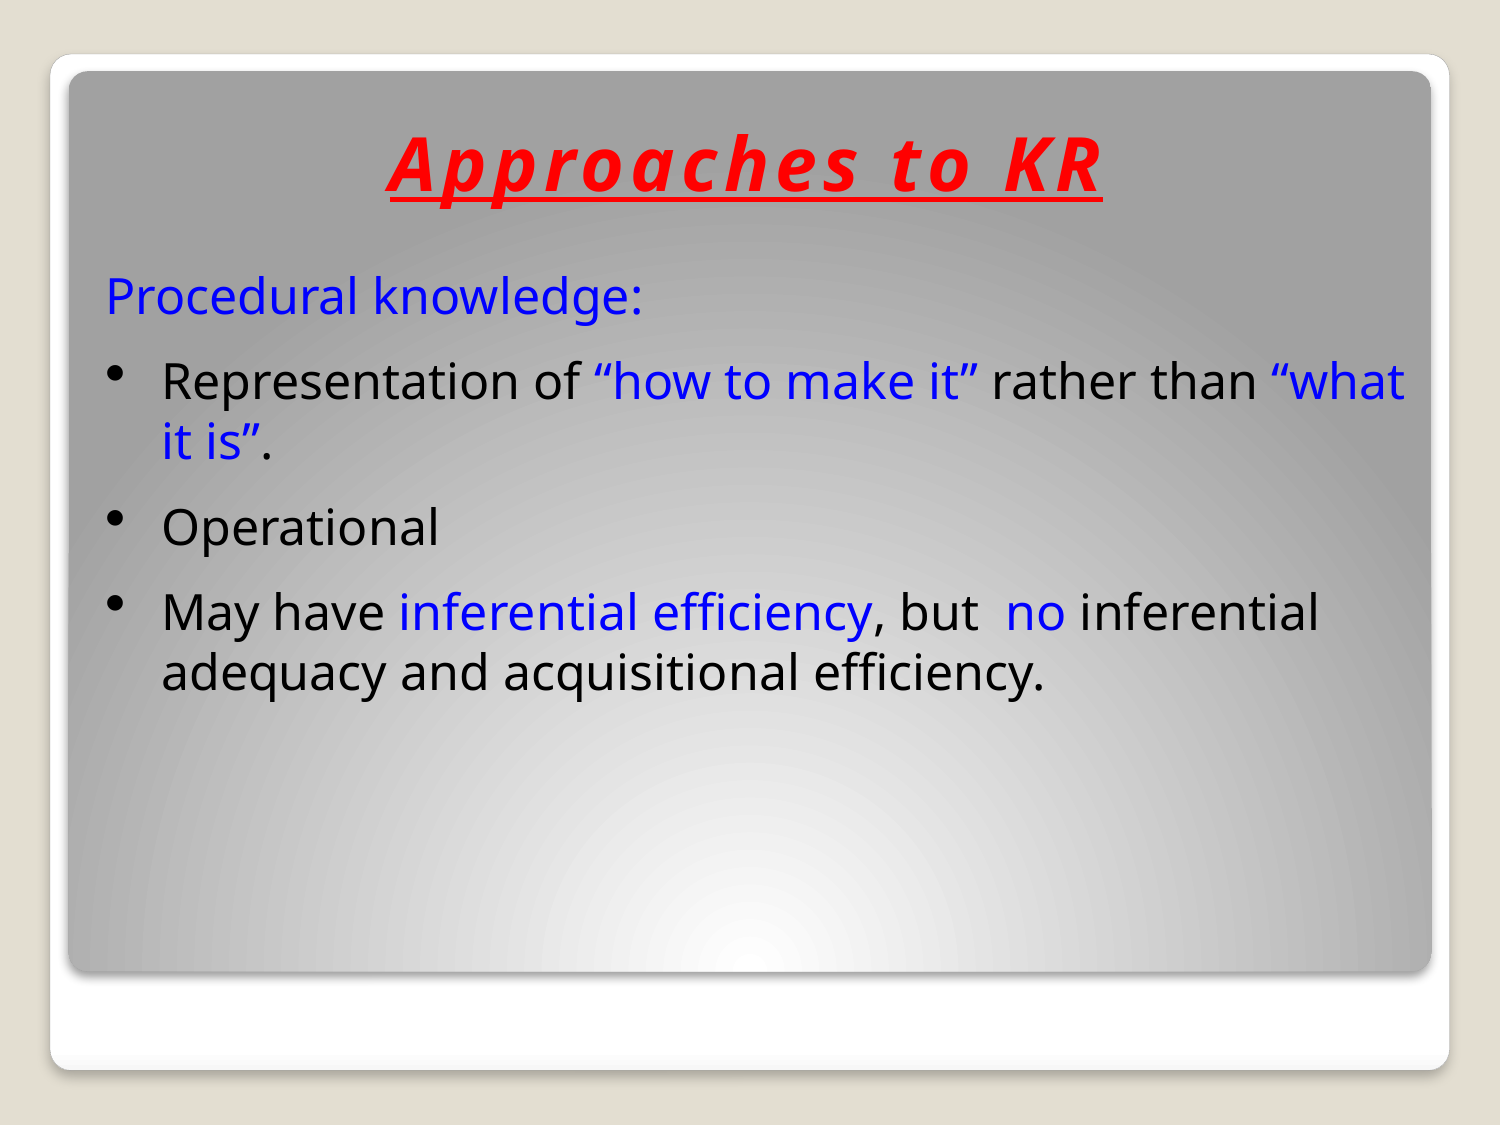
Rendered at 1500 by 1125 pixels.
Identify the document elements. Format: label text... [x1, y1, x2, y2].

title Approaches to KR [75, 75, 1418, 248]
list Procedural knowledge: Representation of “how to make it” rather than “what it is”. Operational May have inferential efficiency, but no inferential adequacy and acquisitional efficiency. [75, 249, 1425, 975]
